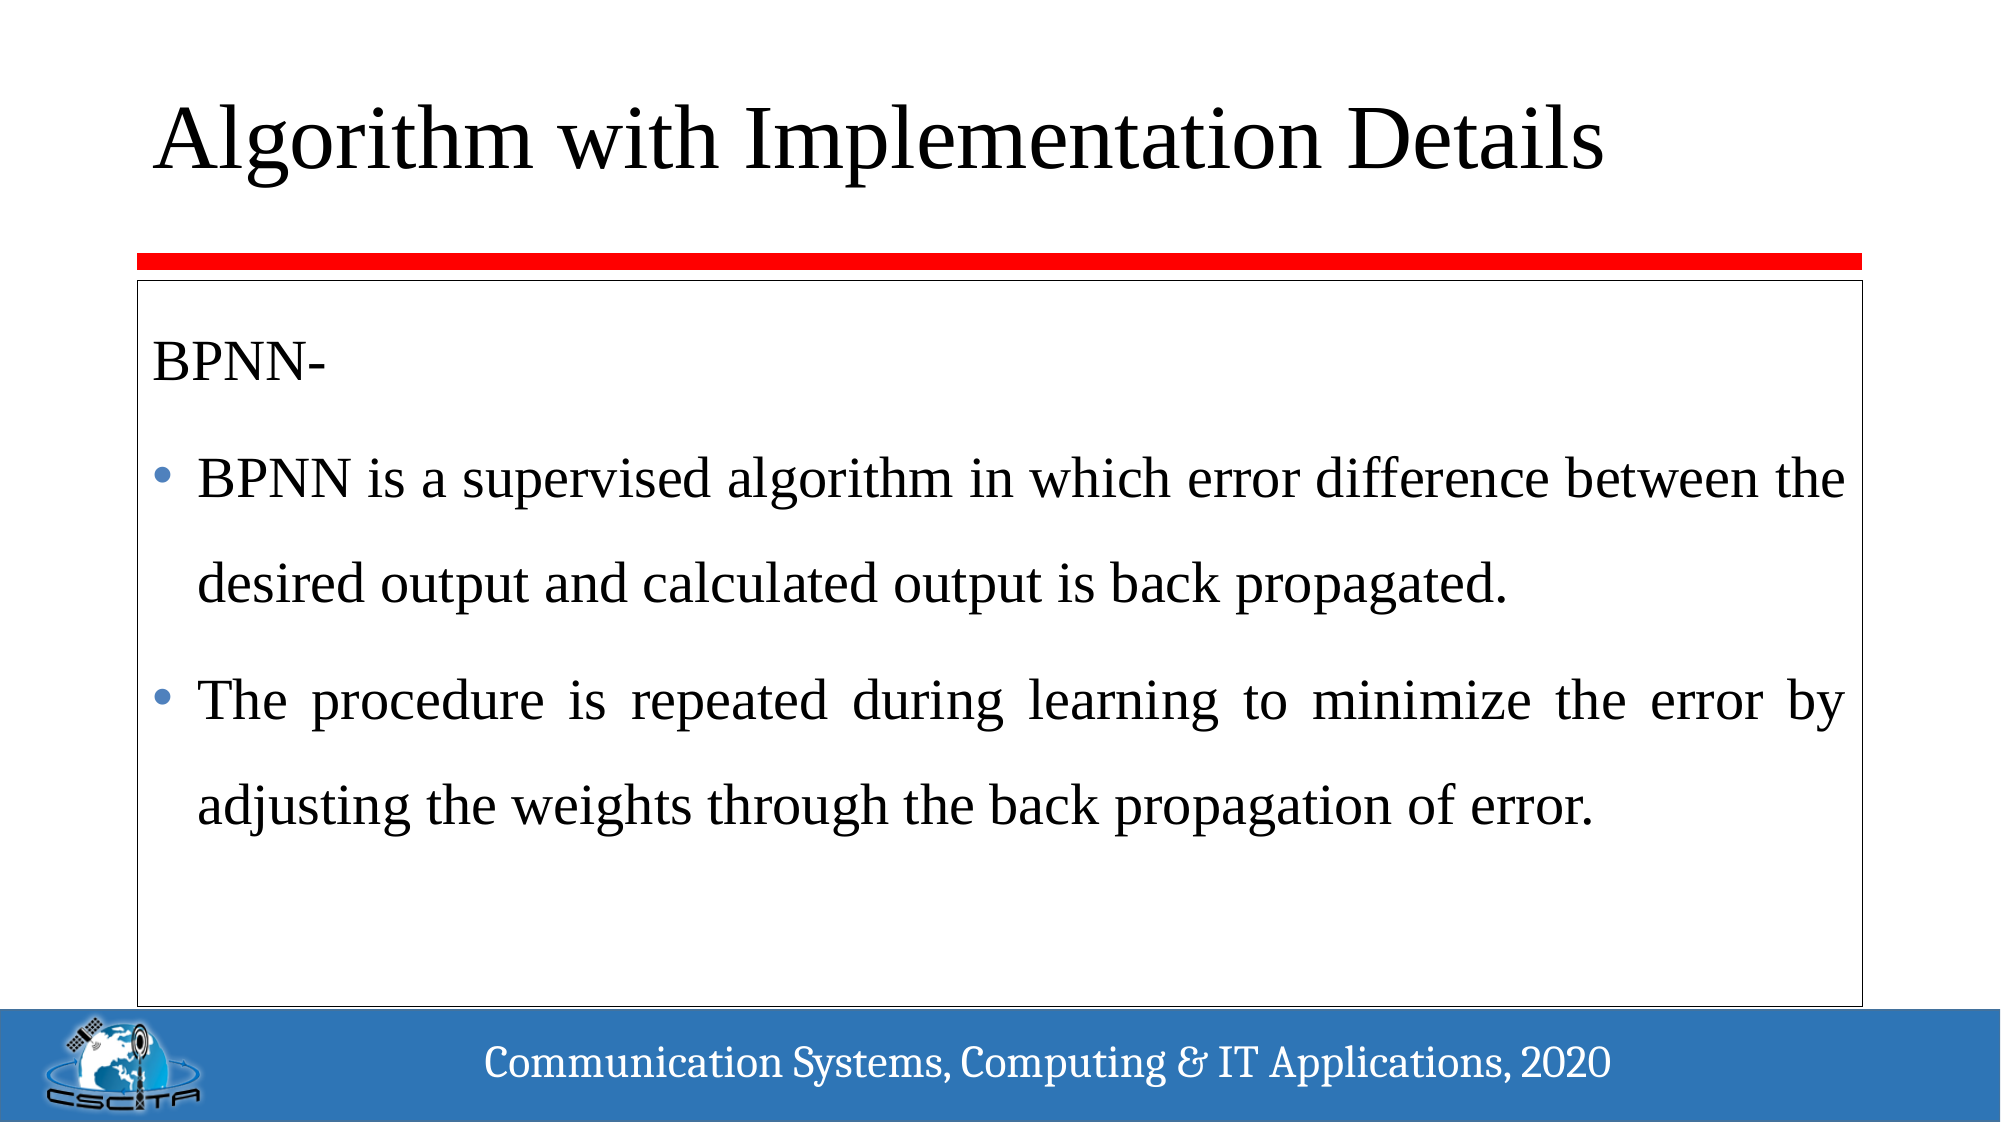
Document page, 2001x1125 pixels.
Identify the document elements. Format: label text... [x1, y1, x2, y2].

picture [39, 1008, 207, 1120]
title Algorithm with Implementation Details [137, 30, 1863, 248]
list BPNN- BPNN is a supervised algorithm in which error difference between the desired output and calculated output is back propagated. The procedure is repeated during learning to minimize the error by adjusting the weights through the back propagation of error. [137, 280, 1863, 1007]
